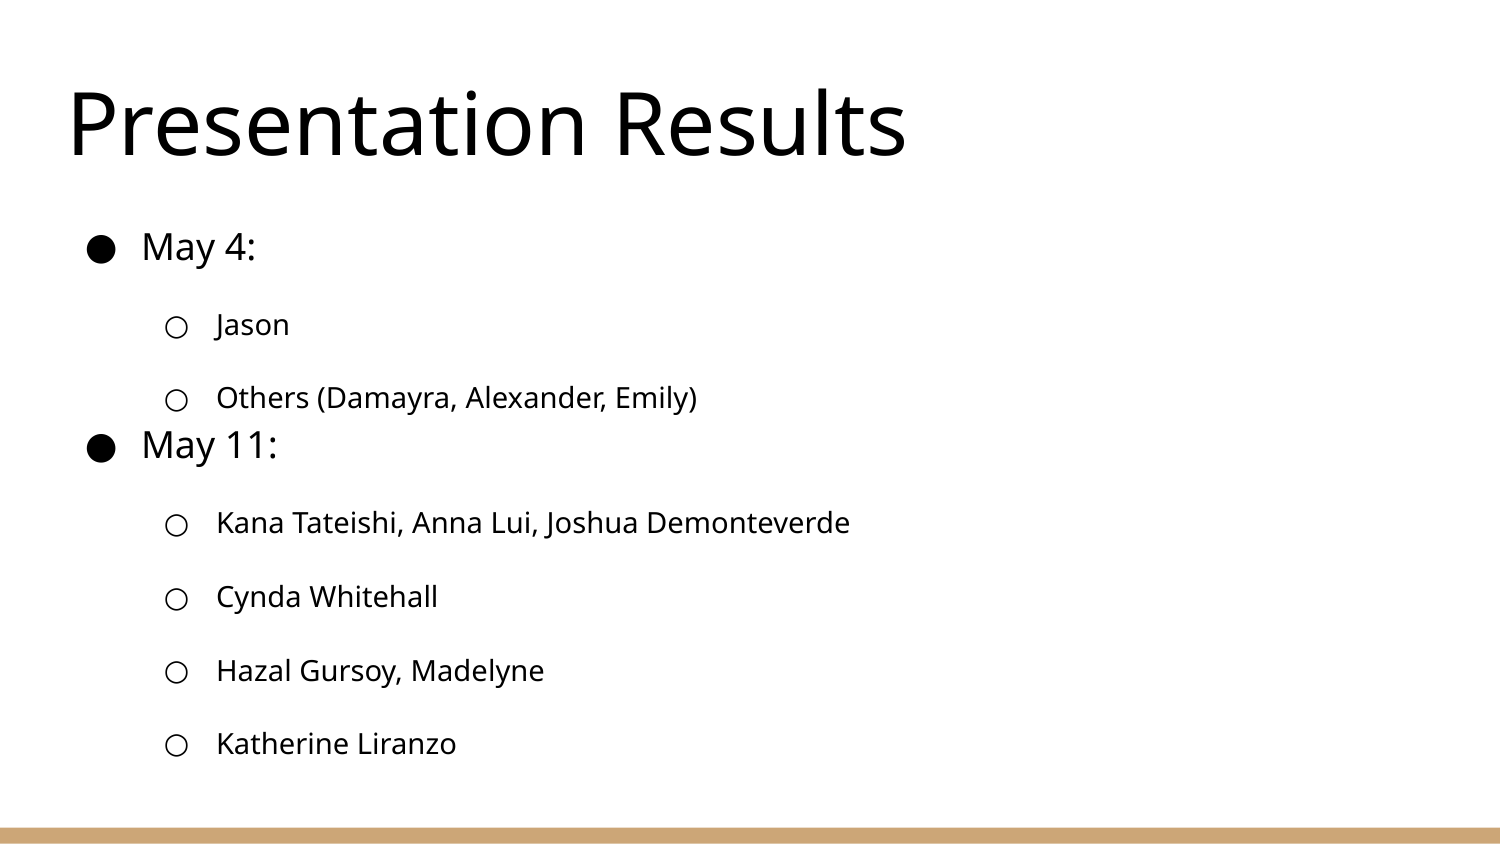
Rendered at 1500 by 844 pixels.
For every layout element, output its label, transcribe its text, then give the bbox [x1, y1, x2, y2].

list May 4: Jason Others (Damayra, Alexander, Emily) May 11: Kana Tateishi, Anna Lui, Joshua Demonteverde Cynda Whitehall Hazal Gursoy, Madelyne Katherine Liranzo [51, 200, 1449, 752]
title Presentation Results [51, 51, 1449, 189]
